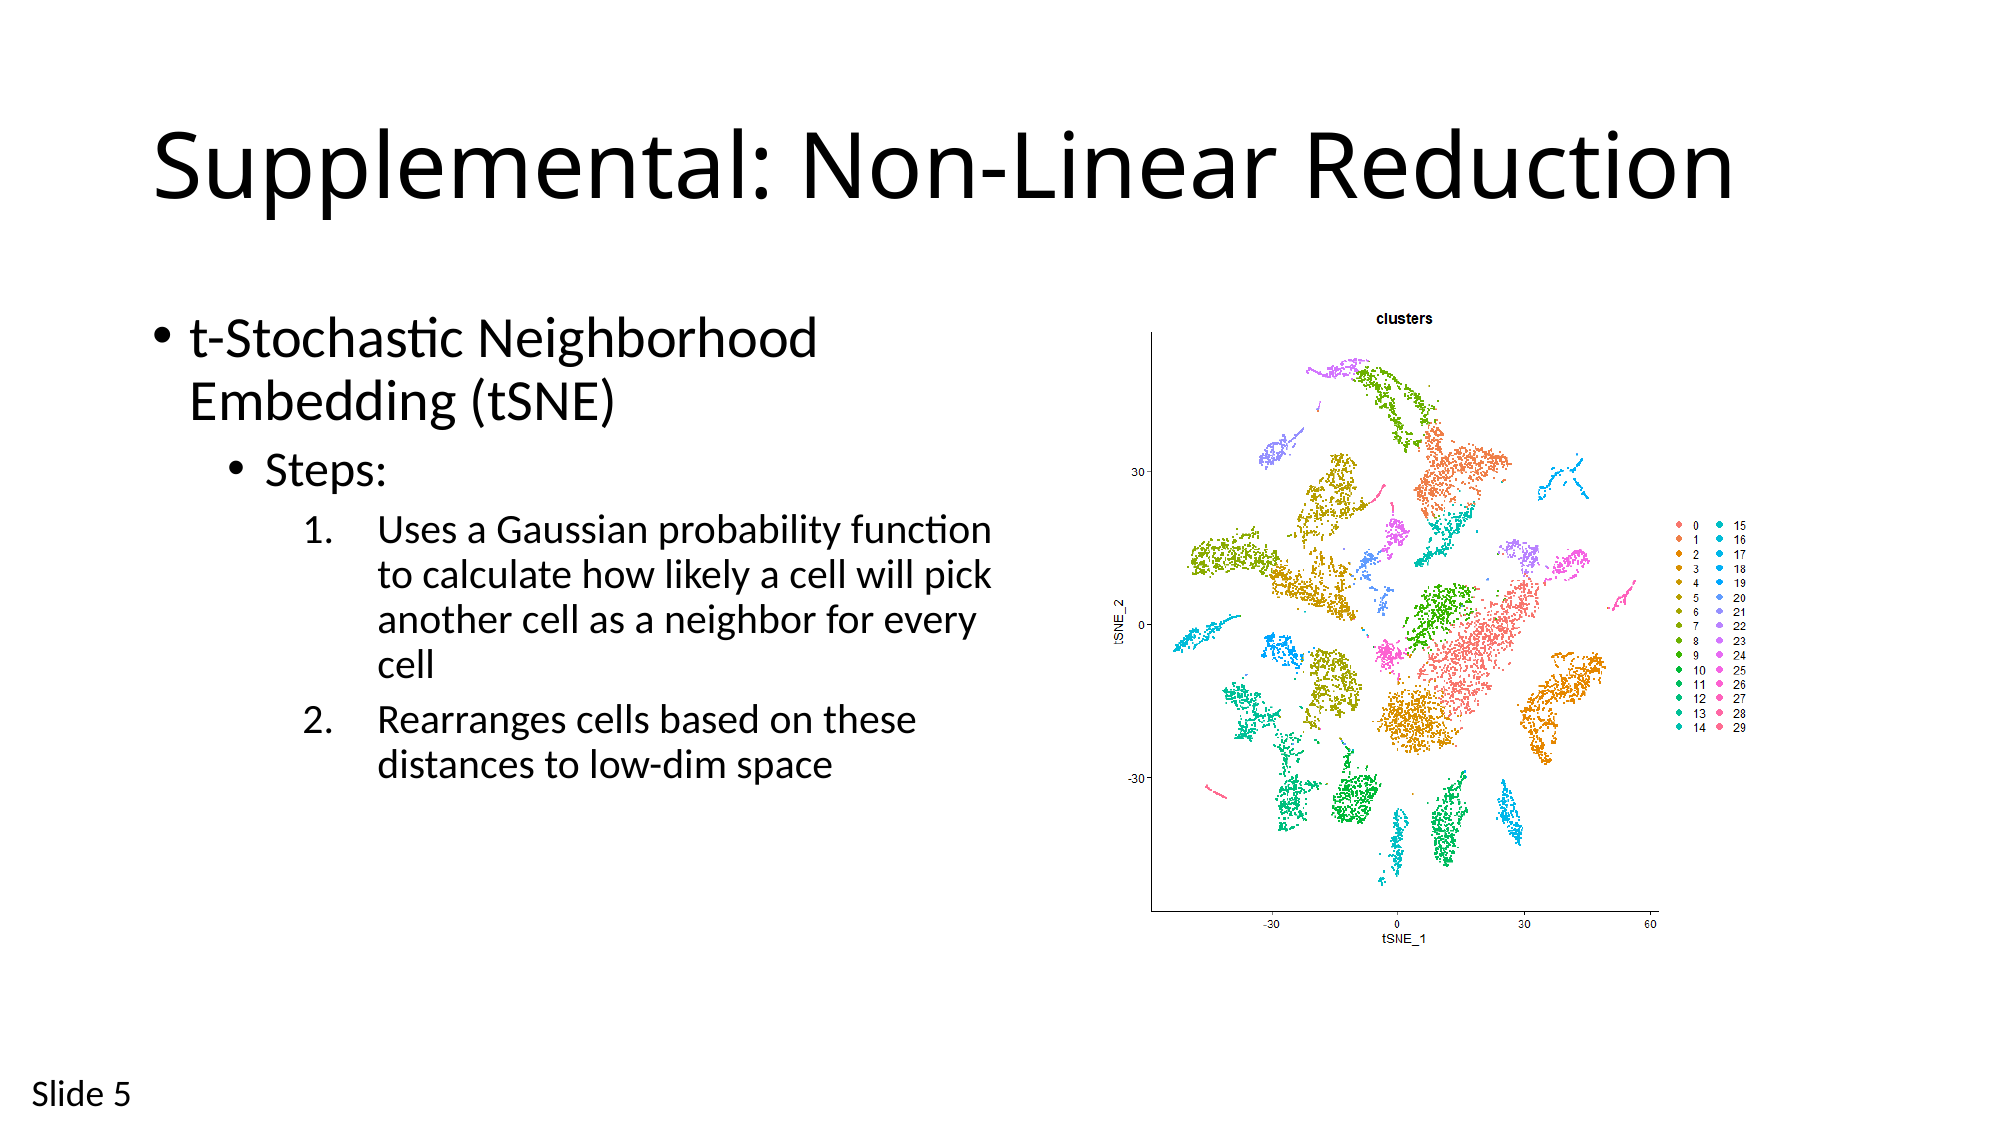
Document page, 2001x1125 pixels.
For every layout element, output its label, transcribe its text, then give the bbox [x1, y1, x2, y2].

picture [1099, 299, 1758, 957]
text_box Slide 5 [16, 1061, 186, 1121]
title Supplemental: Non-Linear Reduction [137, 59, 1863, 278]
list t-Stochastic Neighborhood Embedding (tSNE) Steps: Uses a Gaussian probability function to calculate how likely a cell will pick another cell as a neighbor for every cell Rearranges cells based on these distances to low-dim space [137, 299, 1040, 1014]
